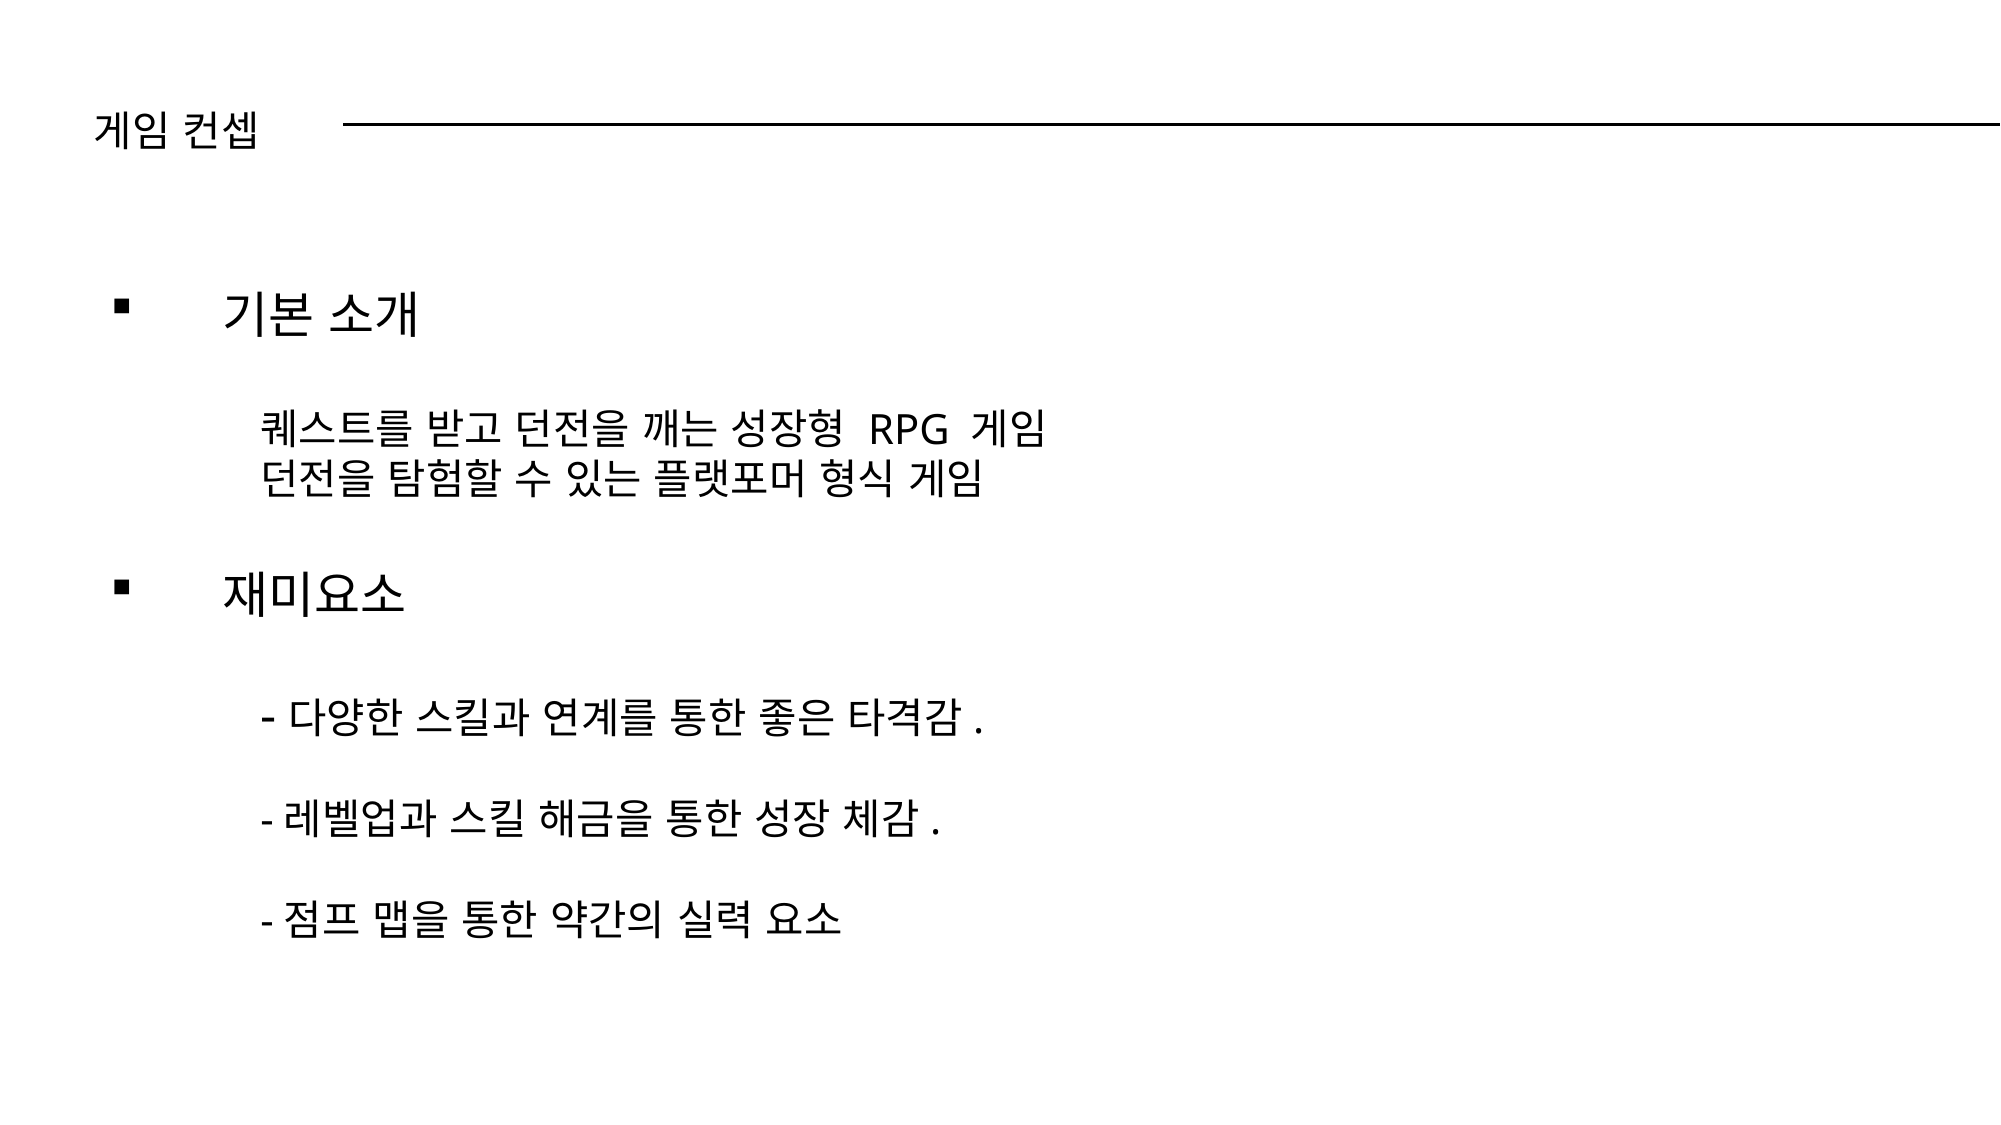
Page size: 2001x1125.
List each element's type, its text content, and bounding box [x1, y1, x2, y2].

text_box 게임 컨셉 [78, 96, 275, 162]
text_box 기본 소개 퀘스트를 받고 던전을 깨는 성장형 RPG 게임 던전을 탐험할 수 있는 플랫포머 형식 게임 재미요소 -다양한 스킬과 연계를 통한 좋은 타격감. -레벨업과 스킬 해금을 통한 성장 체감. -점프 맵을 통한 약간의 실력 요소 [95, 275, 1588, 1031]
